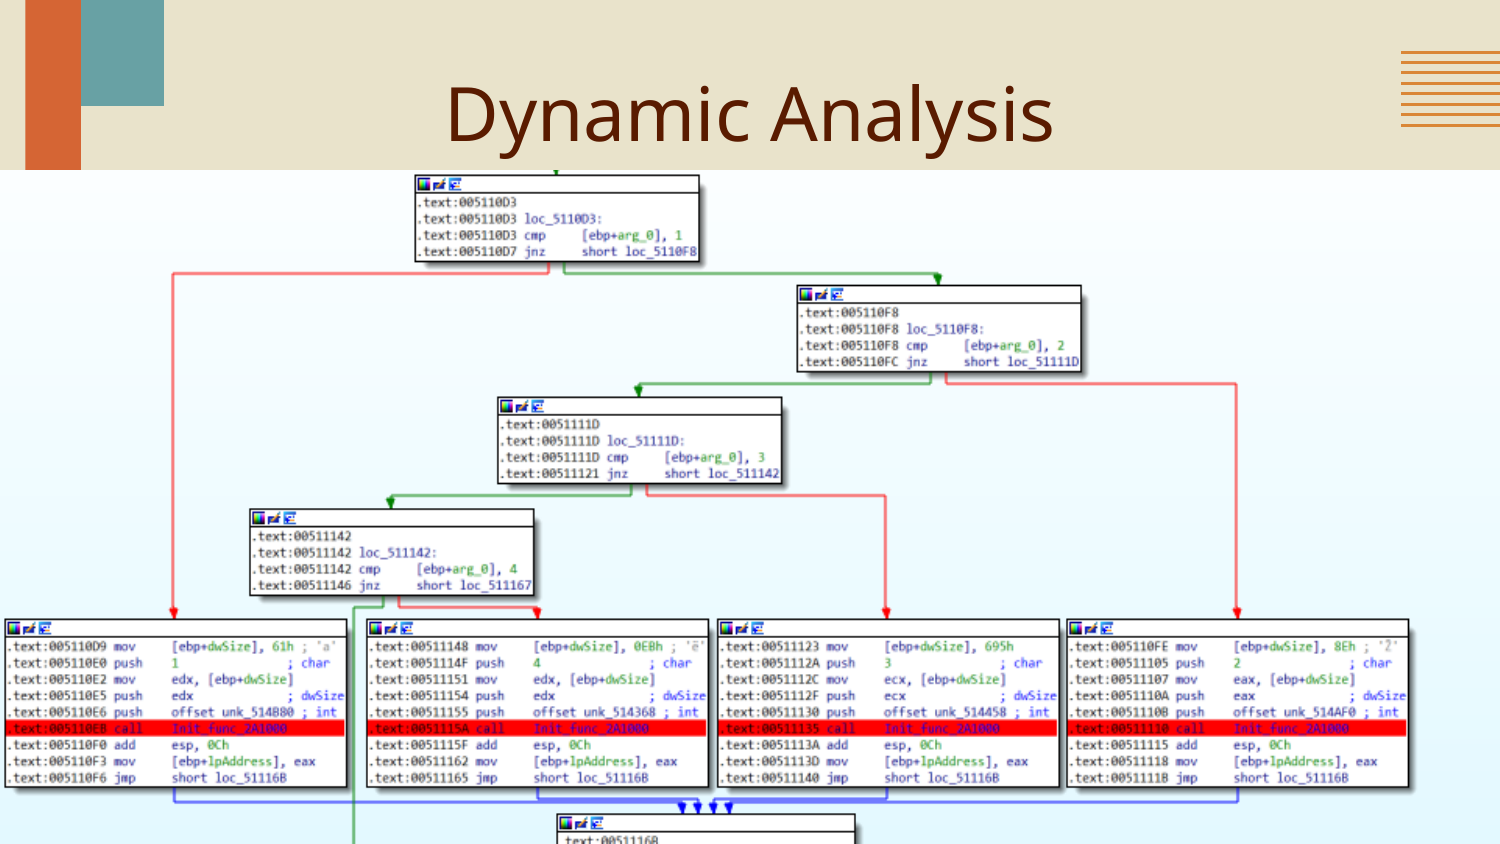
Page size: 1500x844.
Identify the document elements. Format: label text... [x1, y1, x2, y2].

title Dynamic Analysis [193, 51, 1307, 169]
picture [0, 170, 1500, 844]
